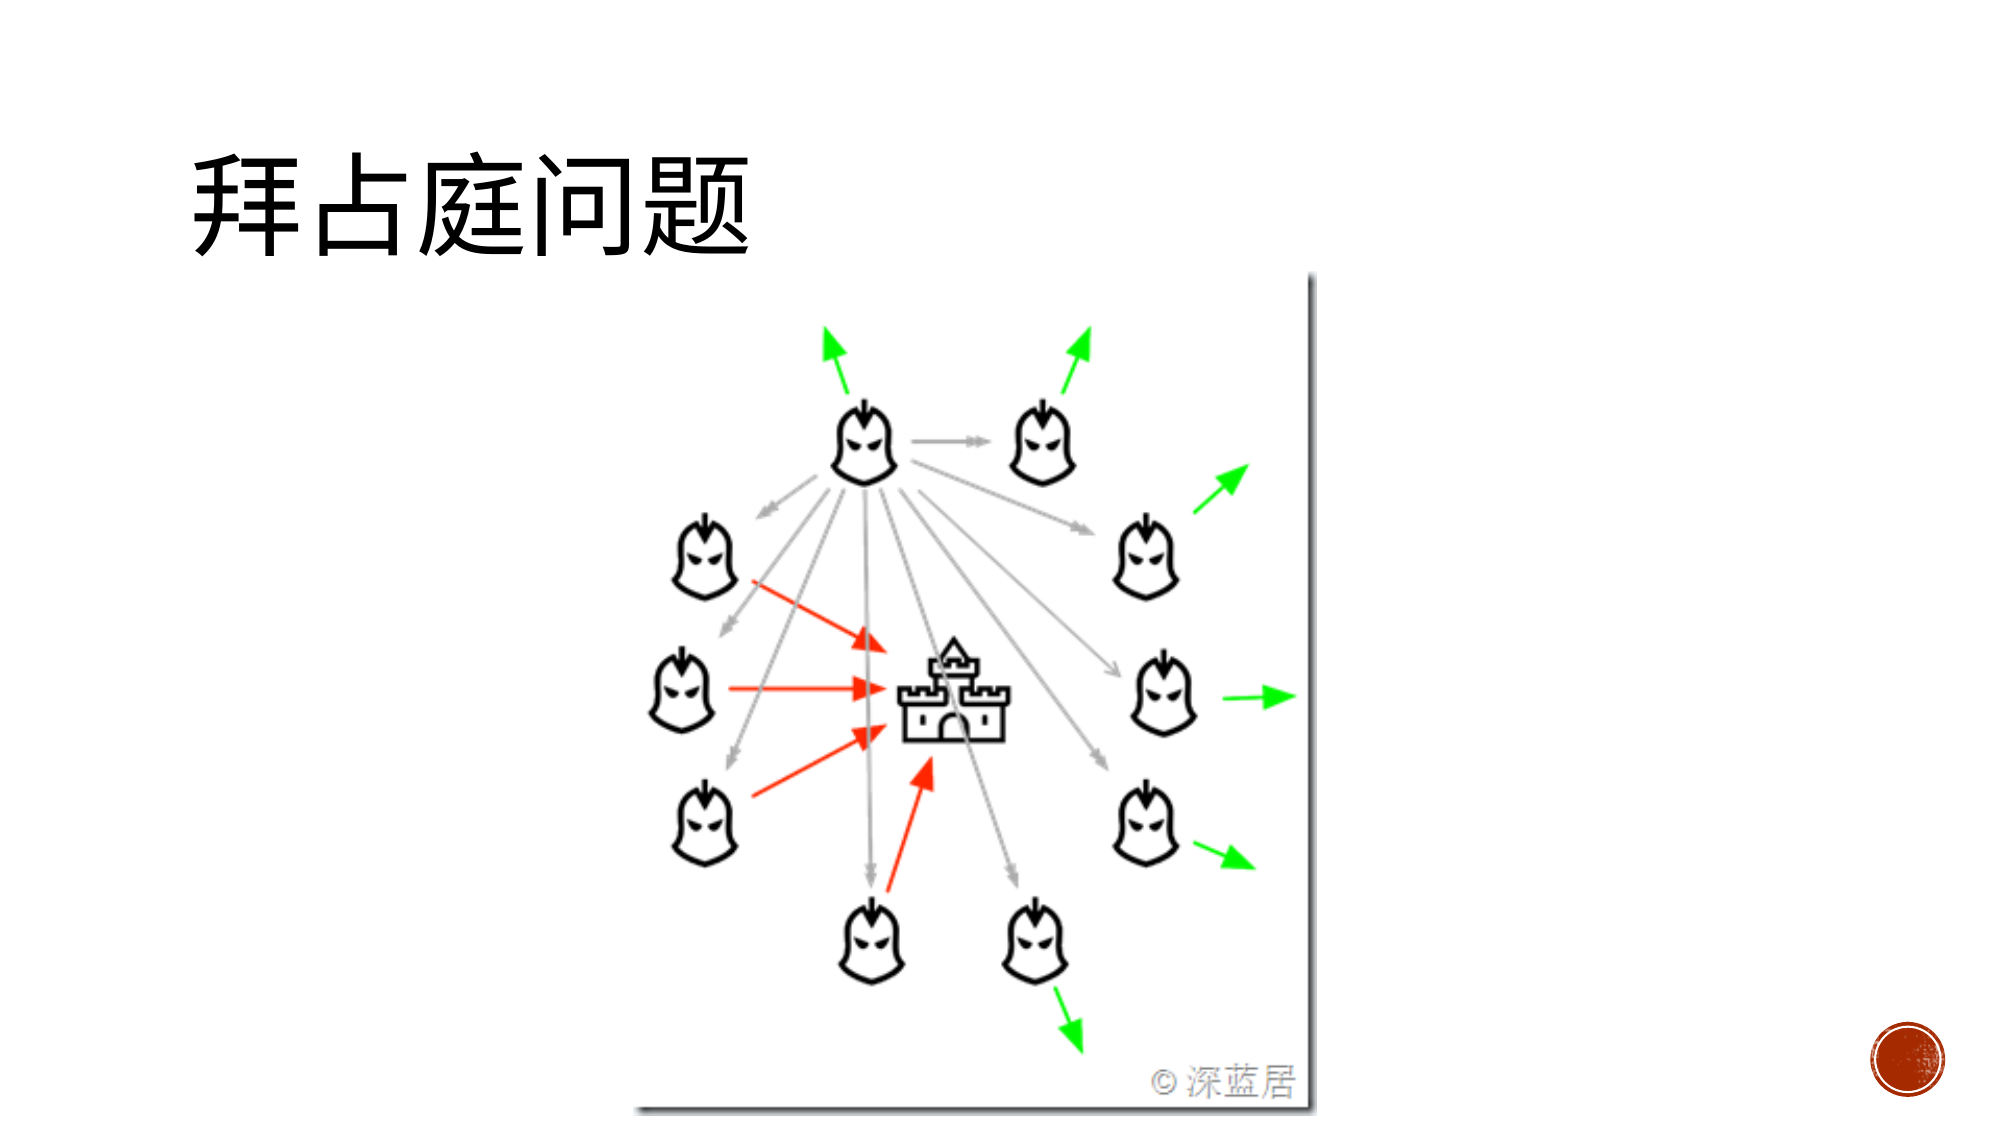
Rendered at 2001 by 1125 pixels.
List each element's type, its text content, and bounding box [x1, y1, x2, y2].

picture [633, 271, 1317, 1116]
title 拜占庭问题 [175, 79, 1826, 344]
